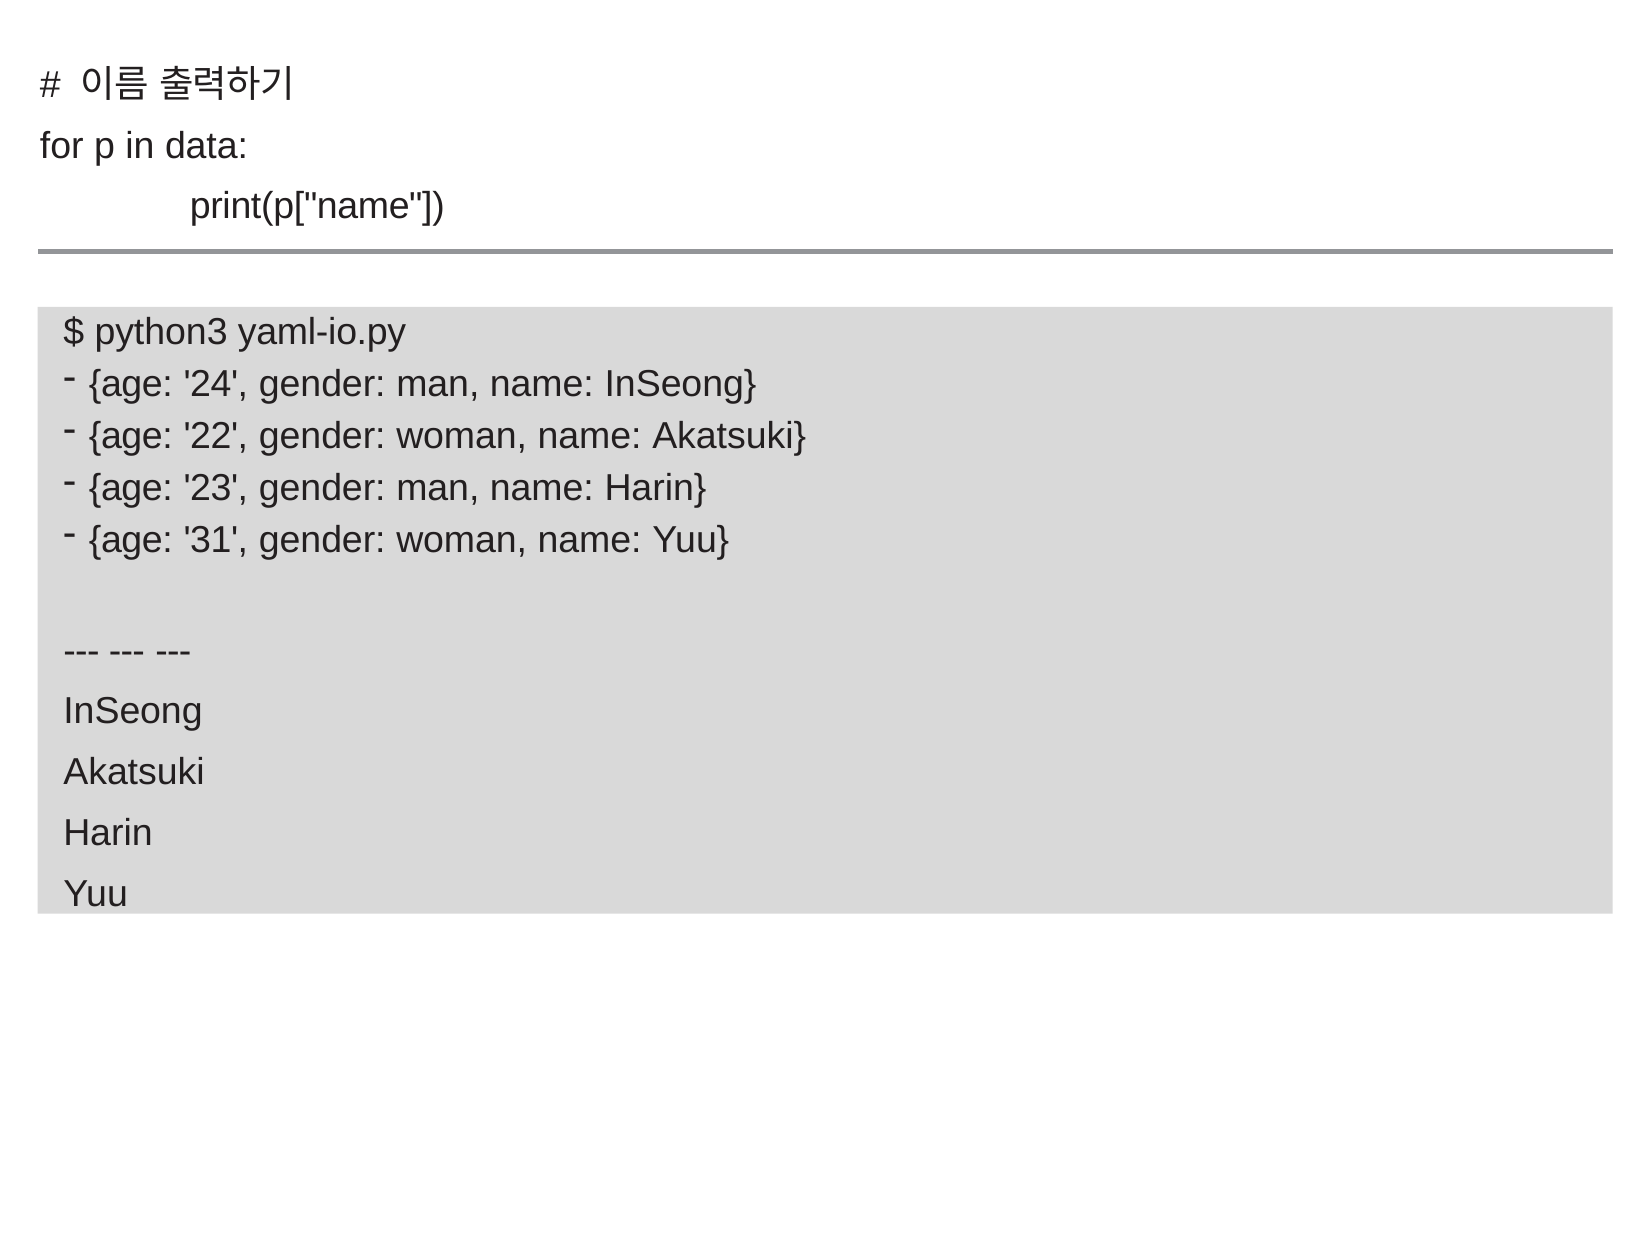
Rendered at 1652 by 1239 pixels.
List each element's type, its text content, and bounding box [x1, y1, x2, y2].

text_box # 이름 출력하기 for p in data: print(p["name"]) [38, 44, 1639, 227]
text_box $ python3 yaml-io.py {age: '24', gender: man, name: InSeong} {age: '22', gender: woman, name: Akatsuki} {age: '23', gender: man, name: Harin} {age: '31', gender: woman, name: Yuu} --- --- --- InSeong Akatsuki Harin Yuu [37, 306, 1613, 914]
